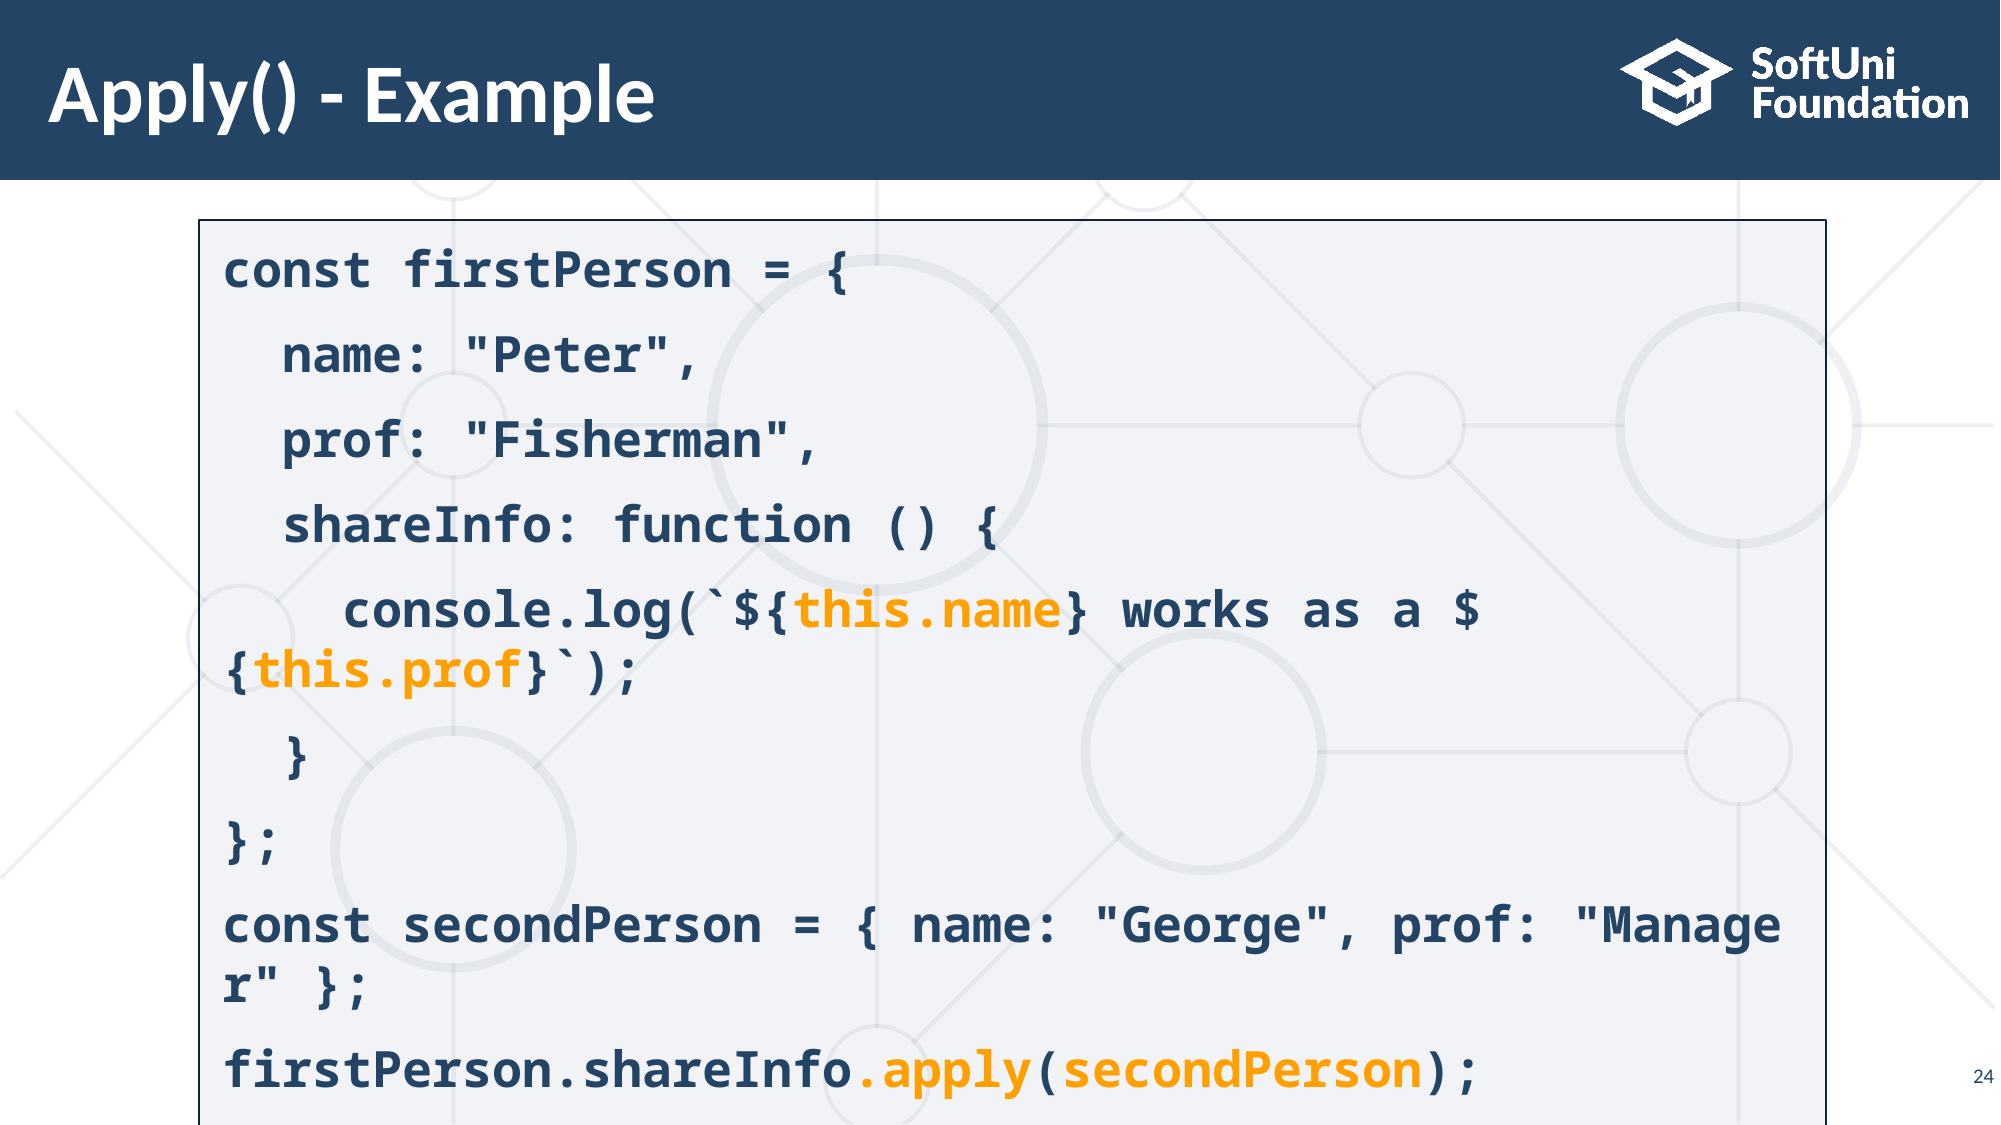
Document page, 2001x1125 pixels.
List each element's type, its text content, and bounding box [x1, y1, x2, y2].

title Apply() - Example [31, 16, 1591, 162]
picture [1619, 38, 1968, 126]
text_box const firstPerson = { name: "Peter", prof: "Fisherman", shareInfo: function () { console.log(`${this.name} works as a ${this.prof}`); } }; const secondPerson = { name: "George", prof: "Manager" }; firstPerson.shareInfo.apply(secondPerson); // George works as a Manager [198, 219, 1827, 1125]
slide_number 24 [1929, 1049, 2000, 1100]
